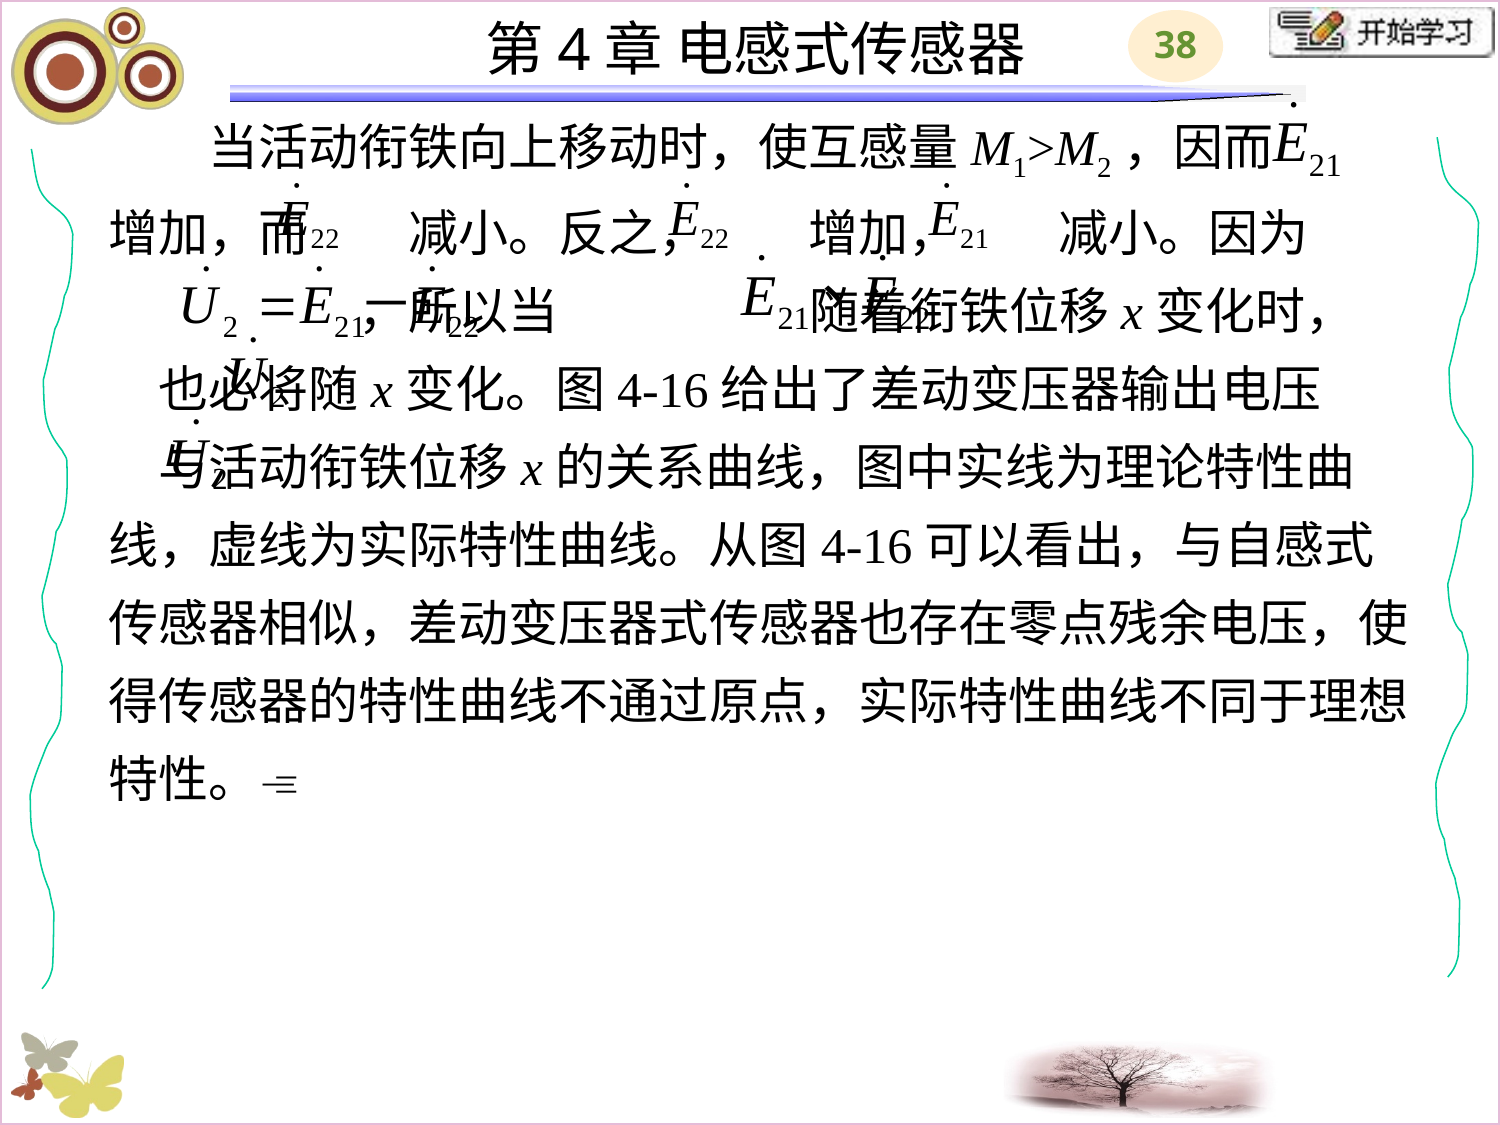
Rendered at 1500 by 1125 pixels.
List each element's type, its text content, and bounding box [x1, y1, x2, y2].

picture [11, 7, 184, 125]
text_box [160, 407, 243, 504]
picture [1269, 7, 1495, 58]
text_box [218, 325, 301, 422]
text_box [725, 243, 950, 345]
picture [11, 1032, 124, 1118]
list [1257, 89, 1359, 191]
title 当活动衔铁向上移动时，使互感量M1>M2，因而 增加，而 减小。反之， 增加， 减小。因为 ，所以当 随着衔铁位移x变化时， 也必将随x变化。图4-16给出了差动变压器输出电压 与活动衔铁位移x的关系曲线，图中实线为理论特性曲线，虚线为实际特性曲线。从图4-16可以看出，与自感式传感器相似，差动变压器式传感器也存在零点残余电压，使得传感器的特性曲线不通过原点，实际特性曲线不同于理想特性。 [93, 87, 1426, 1013]
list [170, 255, 491, 351]
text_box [915, 172, 1004, 262]
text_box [265, 172, 355, 253]
picture [986, 1039, 1290, 1118]
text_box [655, 172, 744, 262]
